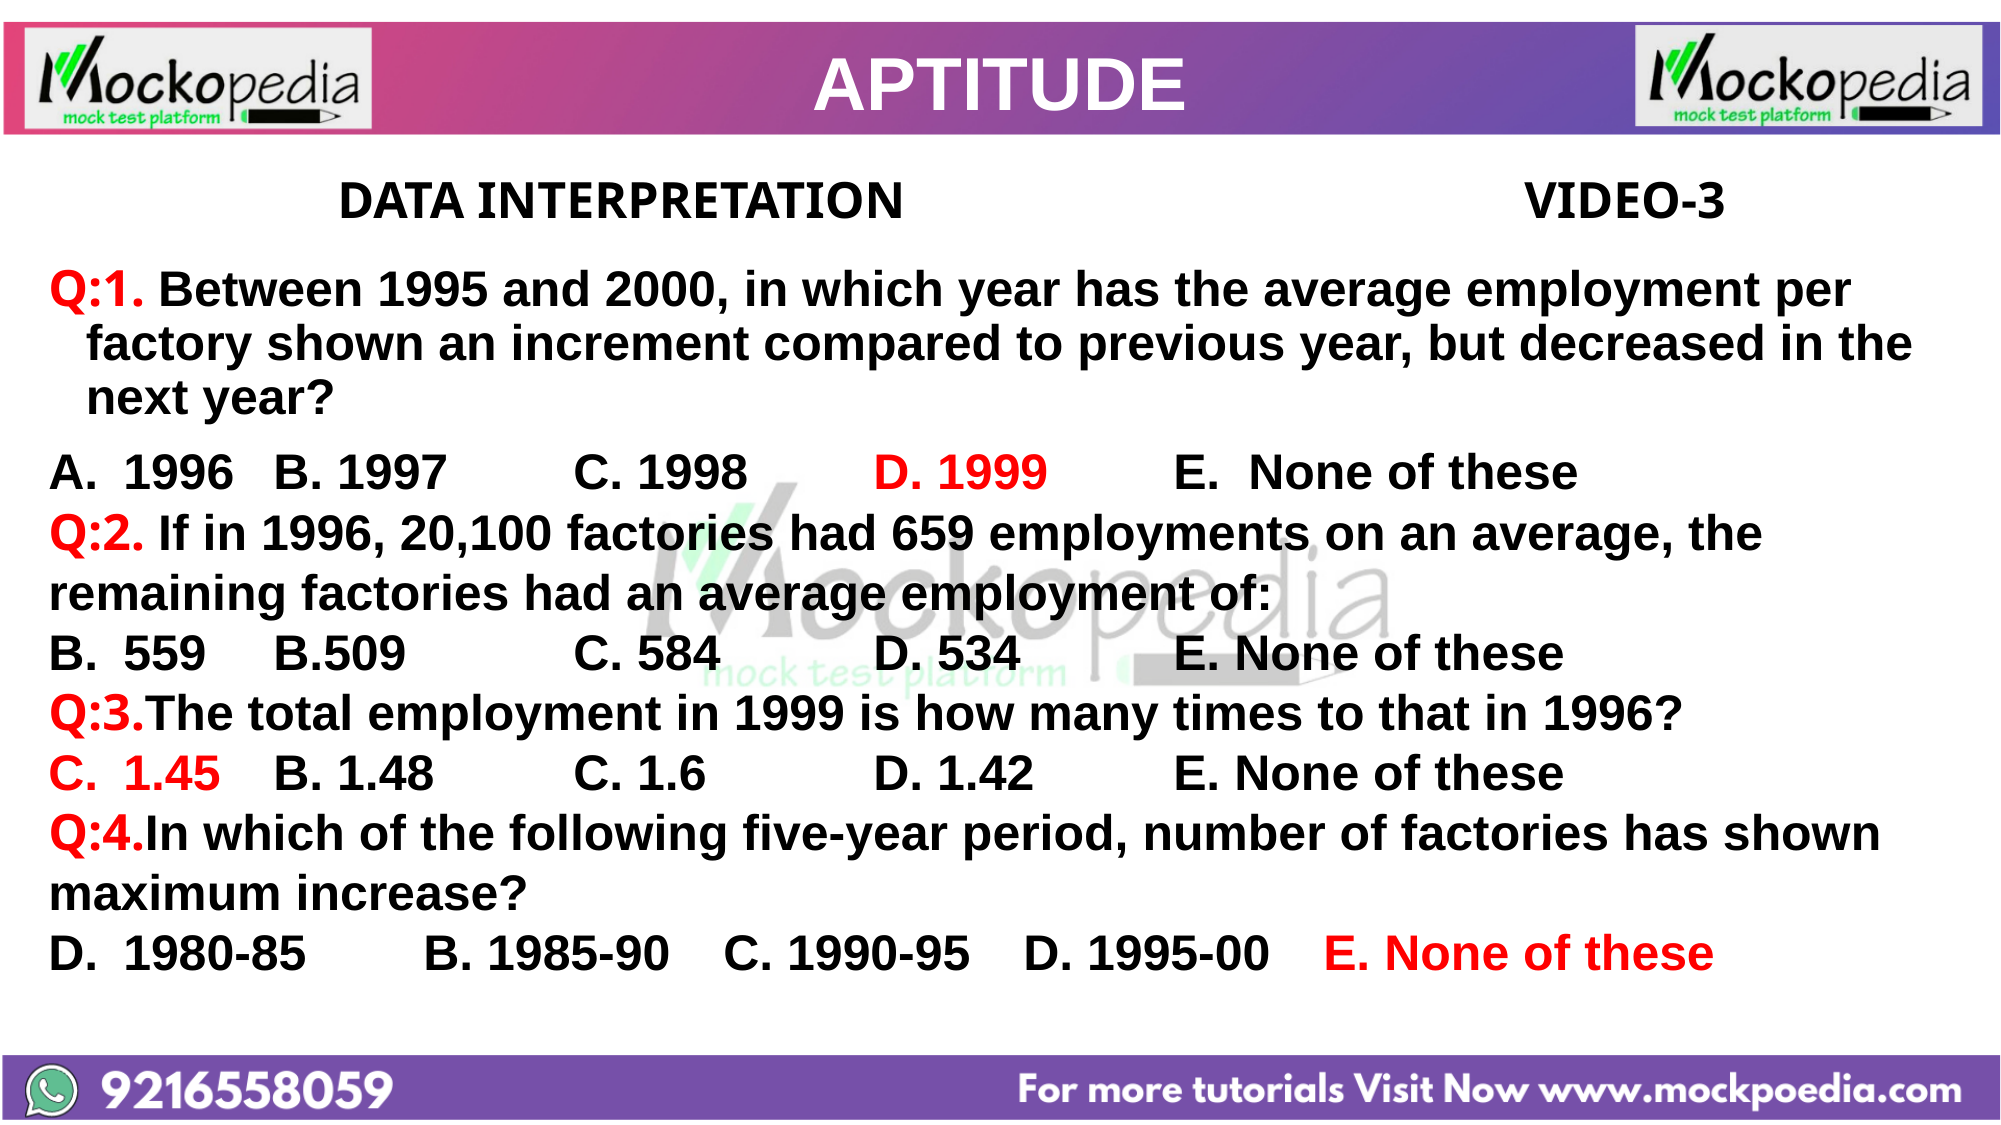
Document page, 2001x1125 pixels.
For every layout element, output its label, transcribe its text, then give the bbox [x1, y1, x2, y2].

picture [0, 0, 2001, 1125]
text_box Q:1. Between 1995 and 2000, in which year has the average employment per factory shown an increment compared to previous year, but decreased in the next year? 1996 B. 1997 C. 1998 D. 1999 E. None of these Q:2. If in 1996, 20,100 factories had 659 employments on an average, the remaining factories had an average employment of: 559 B.509 C. 584 D. 534 E. None of these Q:3.The total employment in 1999 is how many times to that in 1996? 1.45 B. 1.48 C. 1.6 D. 1.42 E. None of these Q:4.In which of the following five-year period, number of factories has shown maximum increase? 1980-85 B. 1985-90 C. 1990-95 D. 1995-00 E. None of these [33, 256, 2000, 1088]
list DATA INTERPRETATION VIDEO-3 [50, 168, 2000, 256]
title APTITUDE [41, 31, 1959, 142]
